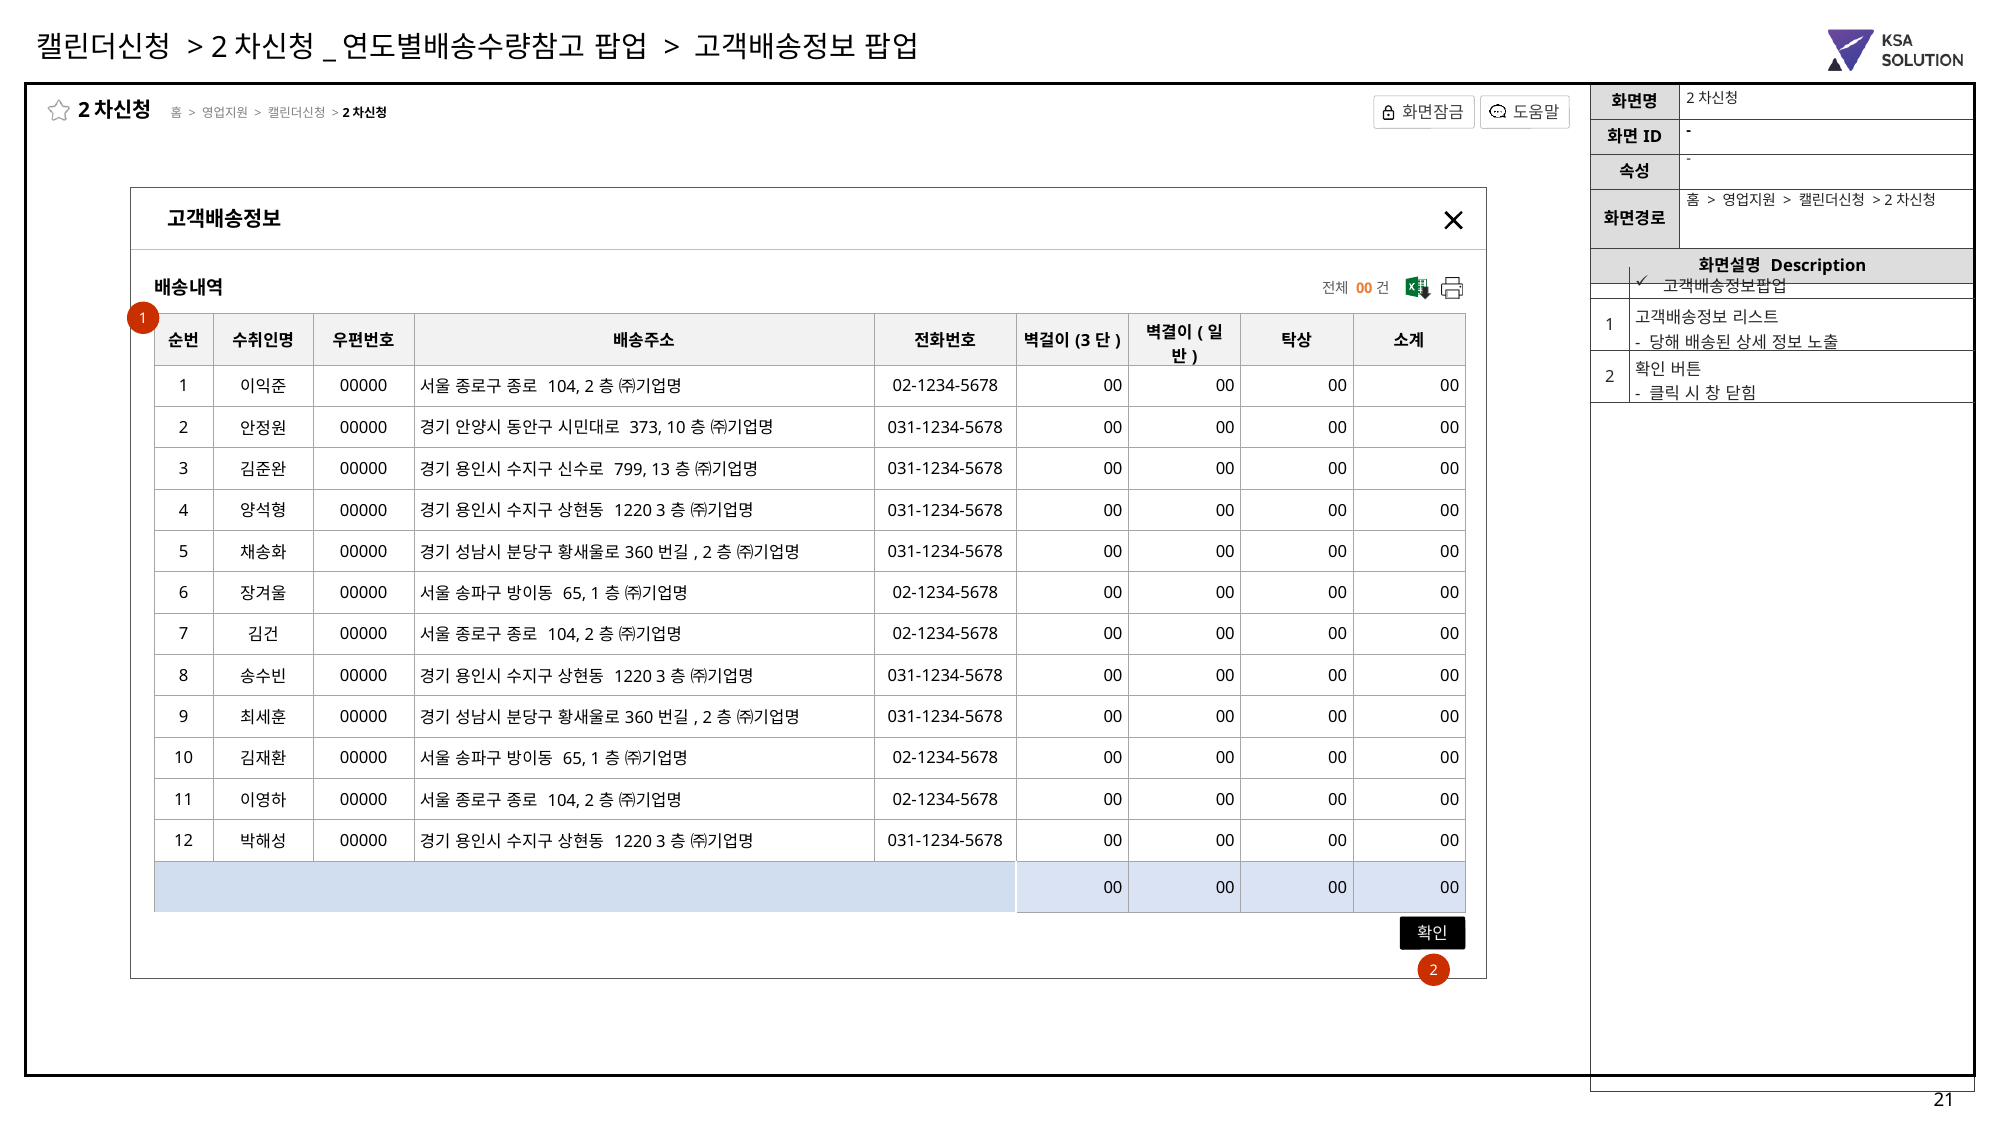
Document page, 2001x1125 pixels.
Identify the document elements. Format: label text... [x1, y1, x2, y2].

table_cell 1 [1591, 299, 1629, 350]
text_box 홈 > 영업지원 > 캘린더신청 > 2차신청 [1680, 183, 1976, 216]
table_cell 2 [1591, 351, 1629, 402]
text_box 2차신청 [1680, 81, 1976, 115]
table_header [1591, 267, 1629, 298]
picture [1824, 25, 1966, 73]
table_cell 확인 버튼 - 클릭 시 창 닫힘 [1630, 351, 1975, 402]
text_box 1 [125, 306, 130, 329]
table_cell 고객배송정보 리스트 - 당해 배송된 상세 정보 노출 [1630, 299, 1975, 350]
picture [1489, 104, 1506, 118]
table_header 고객배송정보팝업 [1630, 267, 1975, 298]
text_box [130, 186, 1486, 979]
text_box - [1680, 142, 1976, 175]
text_box - [1680, 115, 1976, 142]
text_box 2 [1419, 979, 1449, 988]
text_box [1403, 275, 1463, 299]
text_box 홈 > 영업지원 > 캘린더신청 > 2차신청 [155, 93, 1024, 131]
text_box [47, 88, 167, 130]
text_box 캘린더신청 > 2차신청_연도별배송수량참고 팝업 > 고객배송정보 팝업 [22, 20, 934, 71]
